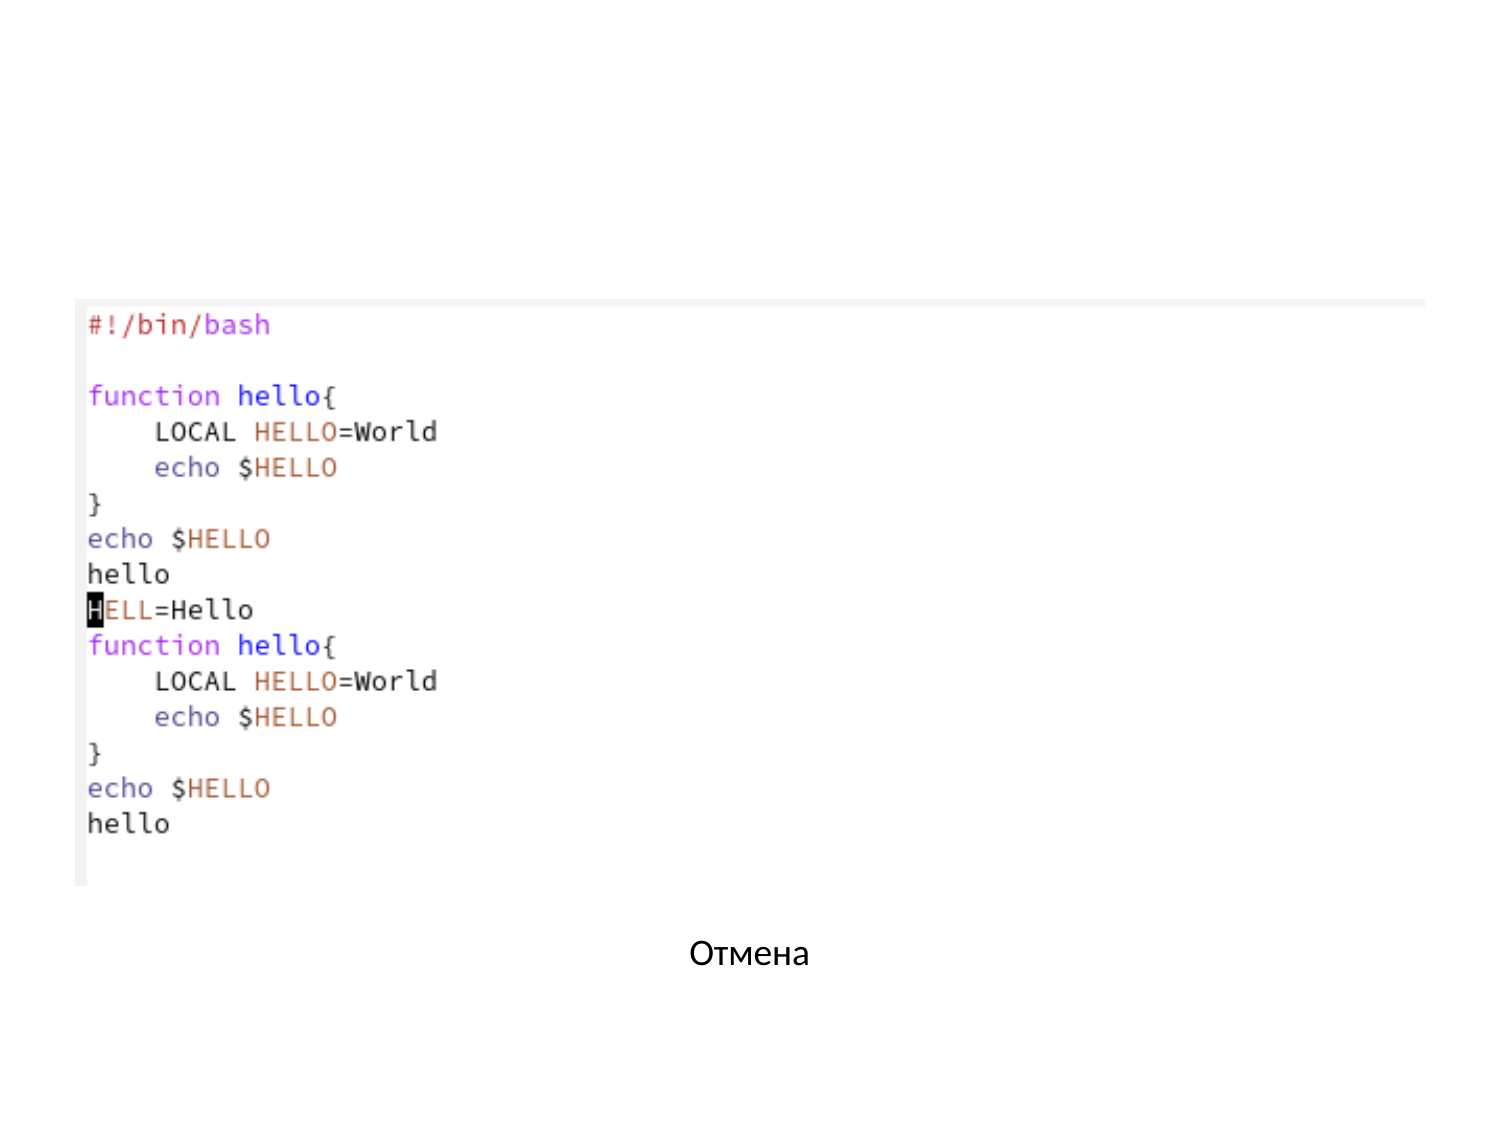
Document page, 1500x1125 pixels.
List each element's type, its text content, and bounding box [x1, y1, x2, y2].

text_box Отмена [74, 920, 1425, 1005]
picture [74, 299, 1426, 886]
